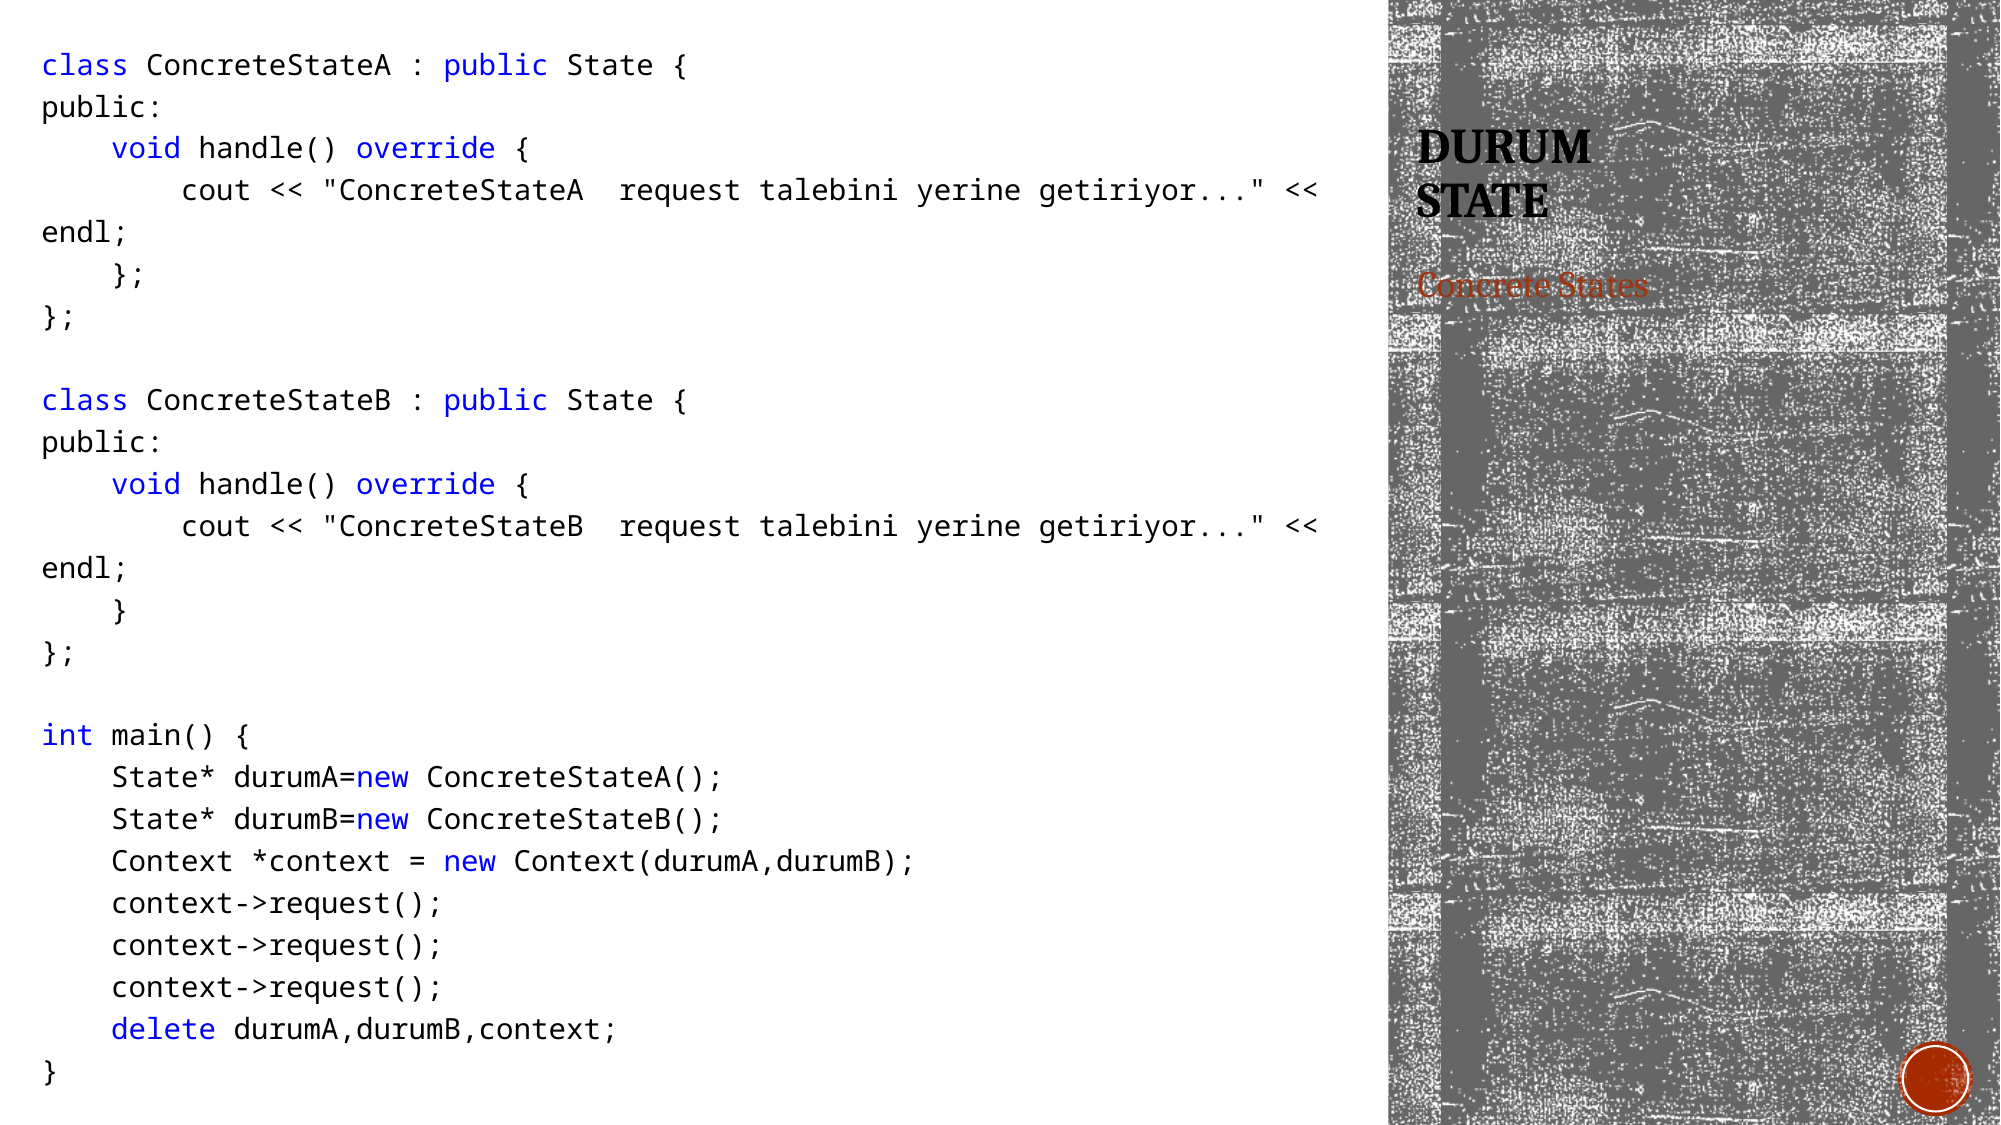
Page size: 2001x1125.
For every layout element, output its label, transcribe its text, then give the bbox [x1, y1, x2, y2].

list Concrete States [1402, 252, 1974, 1014]
list class ConcreteStateA : public State { public: void handle() override { cout << "ConcreteStateA request talebini yerine getiriyor..." << endl; }; }; class ConcreteStateB : public State { public: void handle() override { cout << "ConcreteStateB request talebini yerine getiriyor..." << endl; } }; int main() { State* durumA=new ConcreteStateA(); State* durumB=new ConcreteStateB(); Context *context = new Context(durumA,durumB); context->request(); context->request(); context->request(); delete durumA,durumB,context; } [26, 31, 1376, 1042]
title durum state [1402, 31, 1974, 236]
